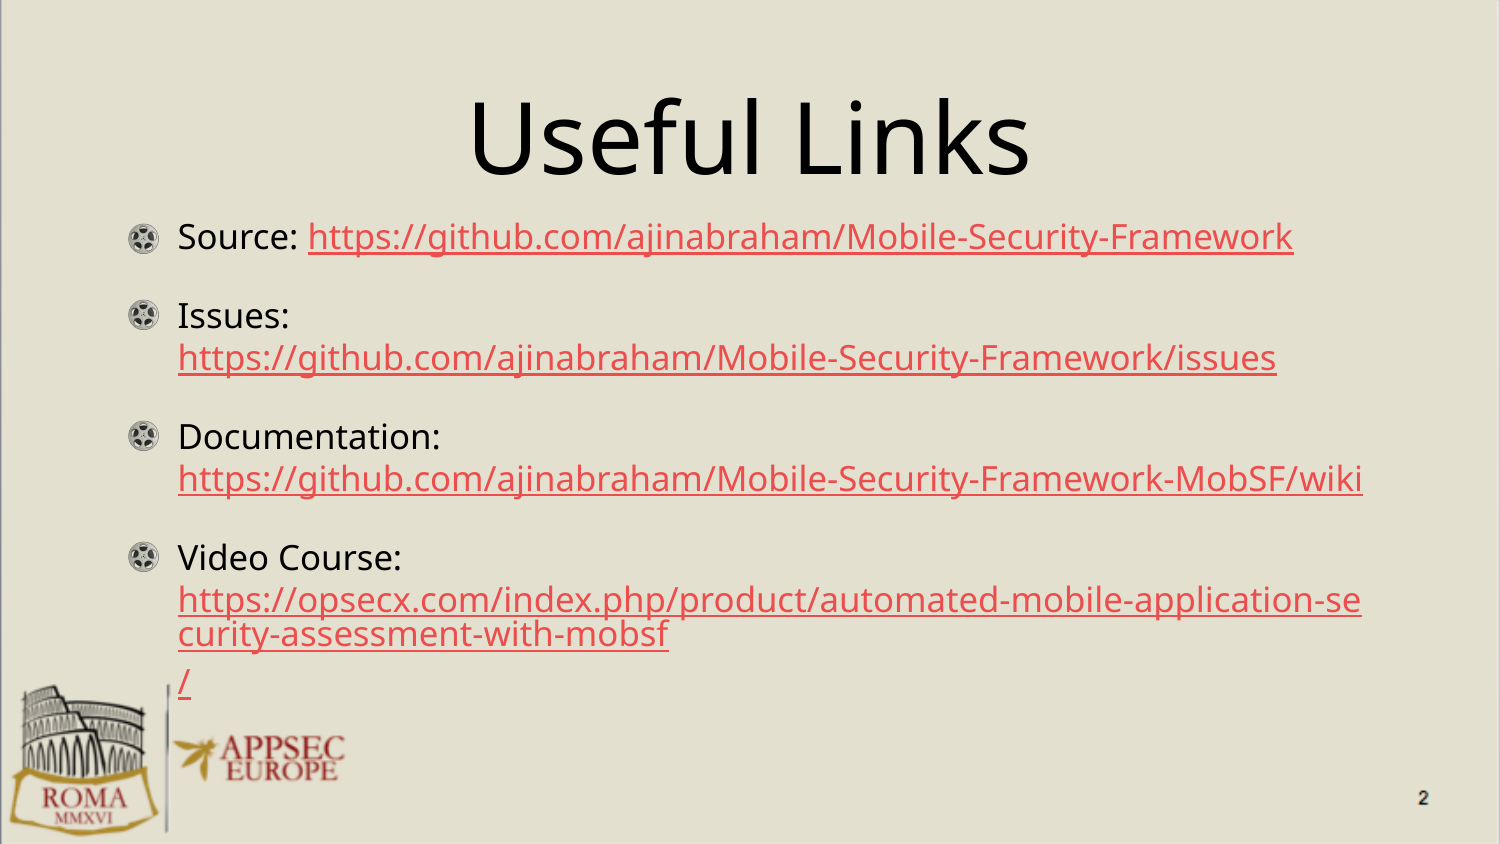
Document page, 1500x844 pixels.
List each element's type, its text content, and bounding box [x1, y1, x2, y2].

title Useful Links [112, 46, 1388, 207]
picture [0, 0, 1500, 844]
list Source: https://github.com/ajinabraham/Mobile-Security-Framework Issues: https://github.com/ajinabraham/Mobile-Security-Framework/issues Documentation: https://github.com/ajinabraham/Mobile-Security-Framework-MobSF/wiki Video Course: https://opsecx.com/index.php/product/automated-mobile-application-security-assessment-with-mobsf/ [112, 207, 1388, 732]
